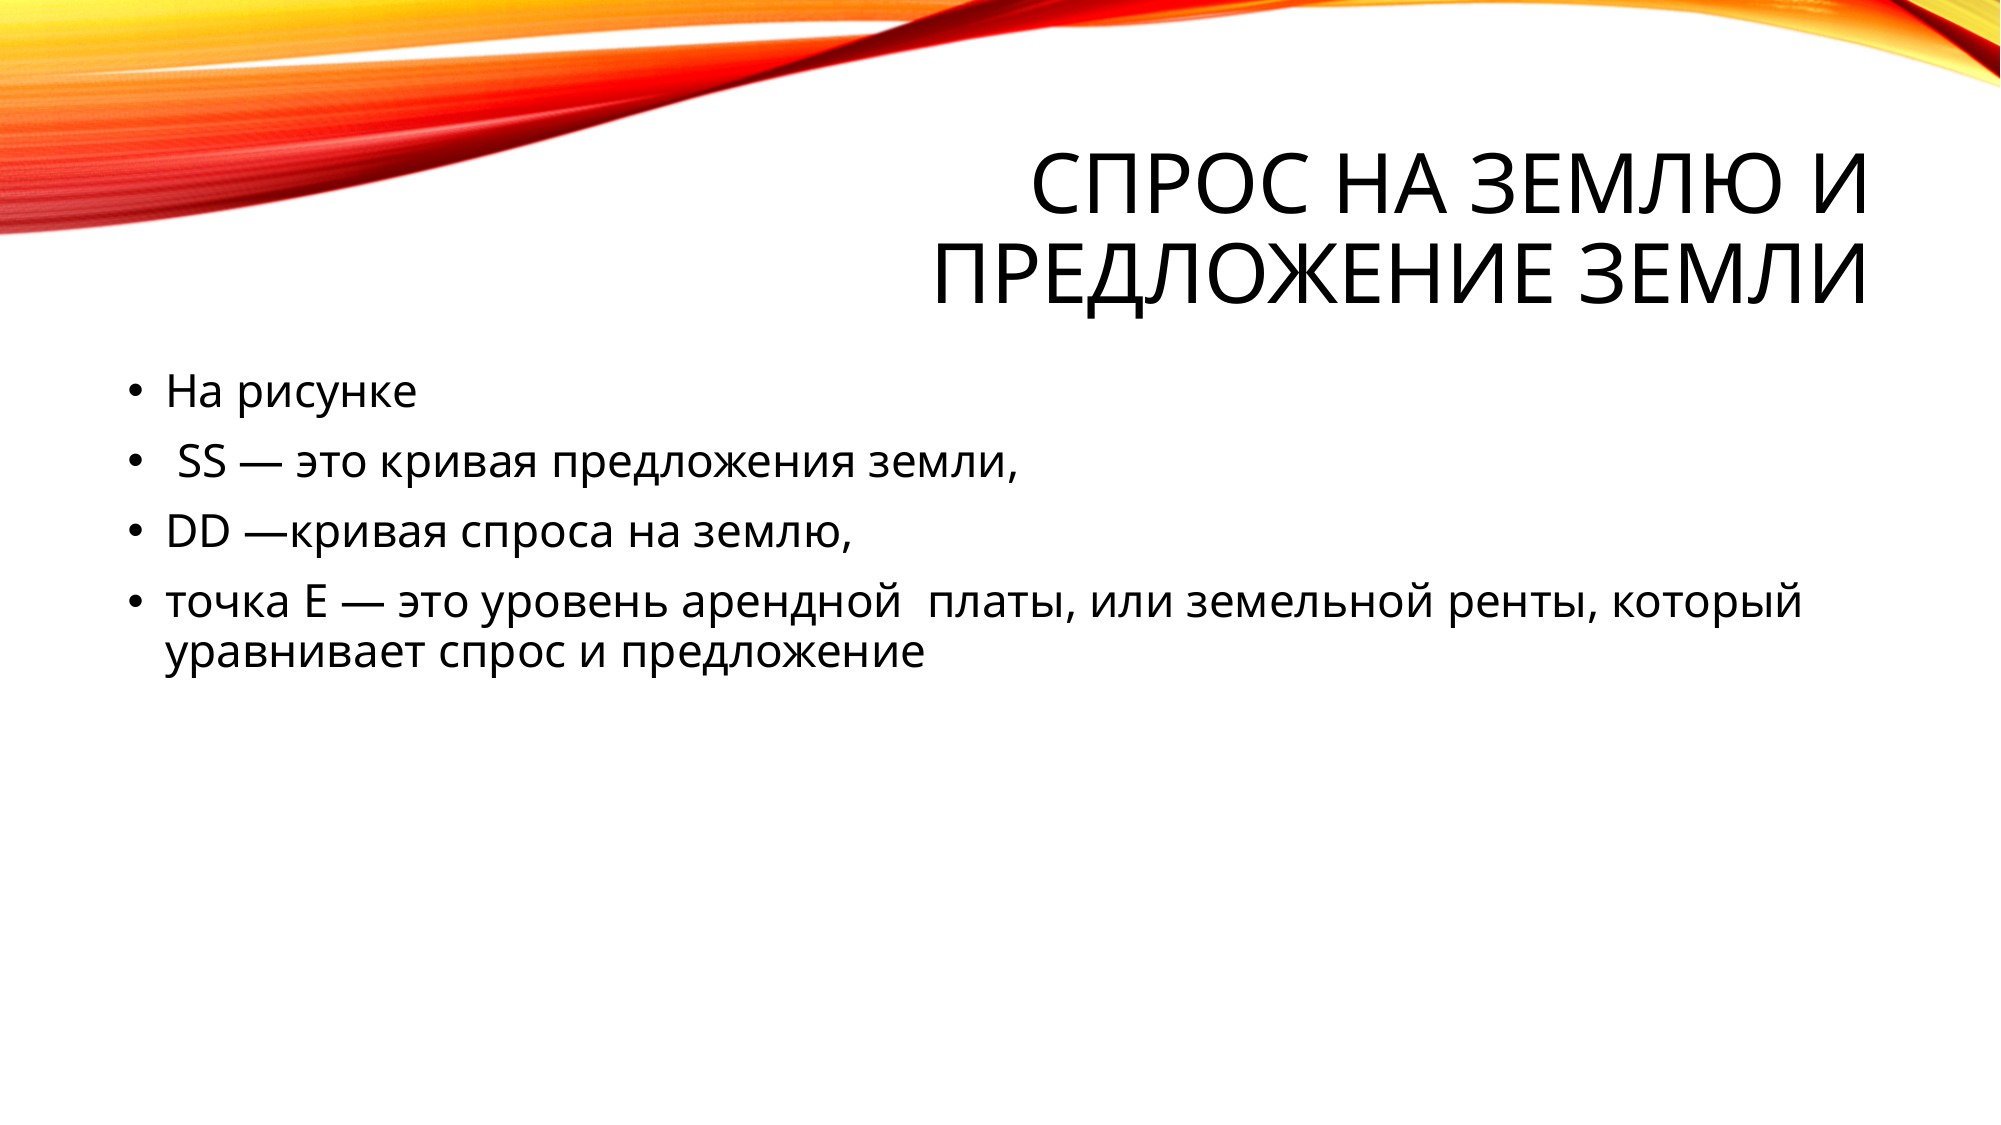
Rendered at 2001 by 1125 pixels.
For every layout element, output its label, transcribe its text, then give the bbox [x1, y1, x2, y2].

title Спрос на землю и предложение земли [474, 125, 1888, 338]
list На рисунке SS — это кривая предложения земли, DD —кривая спроса на землю, точка Е — это уровень арендной платы, или земельной ренты, который уравнивает спрос и предложение [112, 360, 1888, 1021]
picture [0, 0, 2000, 237]
